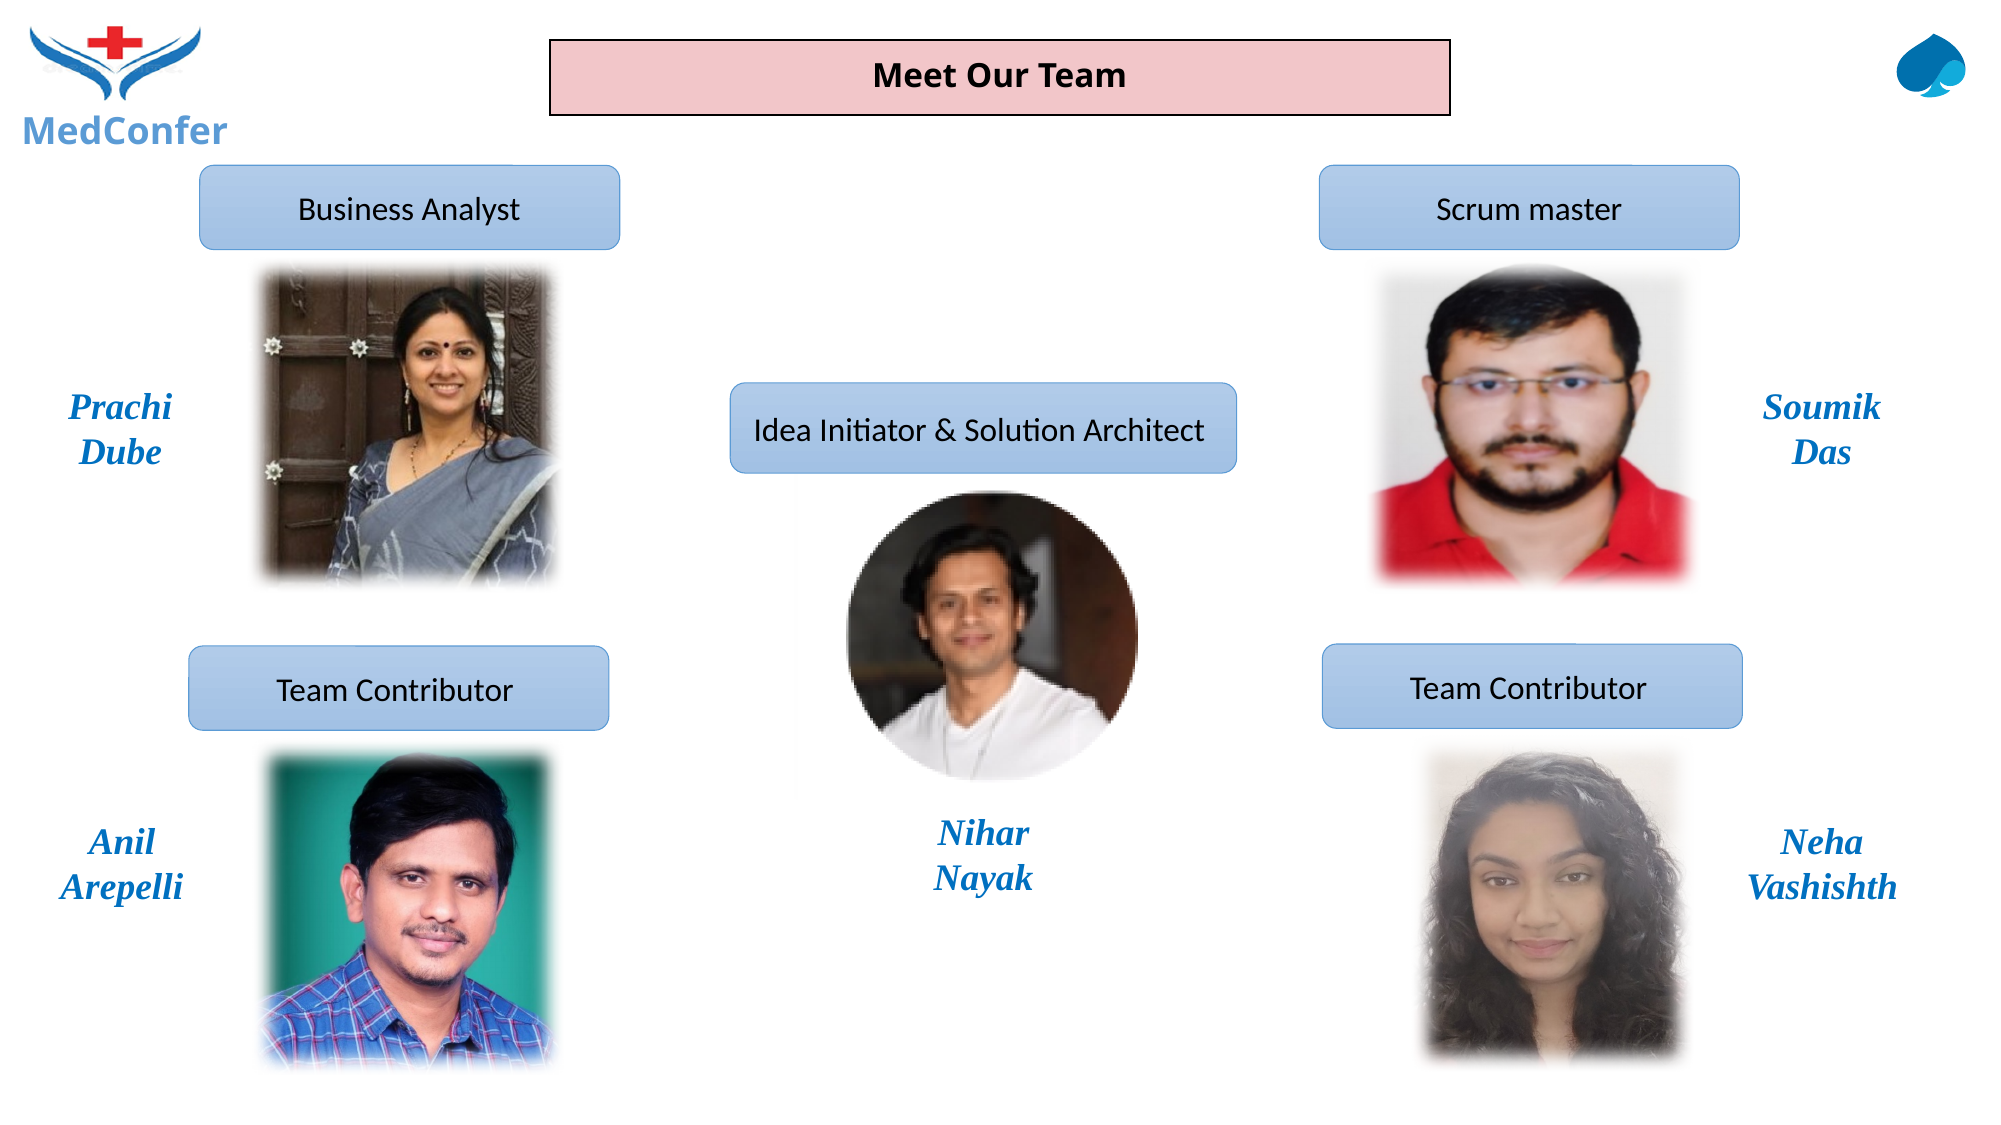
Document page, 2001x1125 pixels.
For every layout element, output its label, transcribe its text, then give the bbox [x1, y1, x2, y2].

text_box Nihar Nayak [888, 801, 1078, 906]
picture [246, 256, 565, 594]
text_box Soumik Das [1727, 374, 1917, 480]
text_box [0, 7, 241, 161]
text_box Prachi Dube [25, 374, 215, 480]
text_box Anil Arepelli [27, 809, 217, 915]
text_box Neha Vashishth [1727, 809, 1917, 915]
text_box Team Contributor [188, 645, 610, 731]
text_box Meet Our Team [549, 39, 1451, 116]
picture [794, 420, 1173, 801]
text_box Team Contributor [1321, 643, 1743, 729]
text_box Scrum master [1318, 164, 1740, 251]
picture [252, 738, 565, 1076]
text_box Business Analyst [199, 164, 621, 251]
text_box Idea Initiator & Solution Architect [729, 382, 1238, 474]
picture [1363, 256, 1702, 595]
picture [1410, 734, 1695, 1073]
